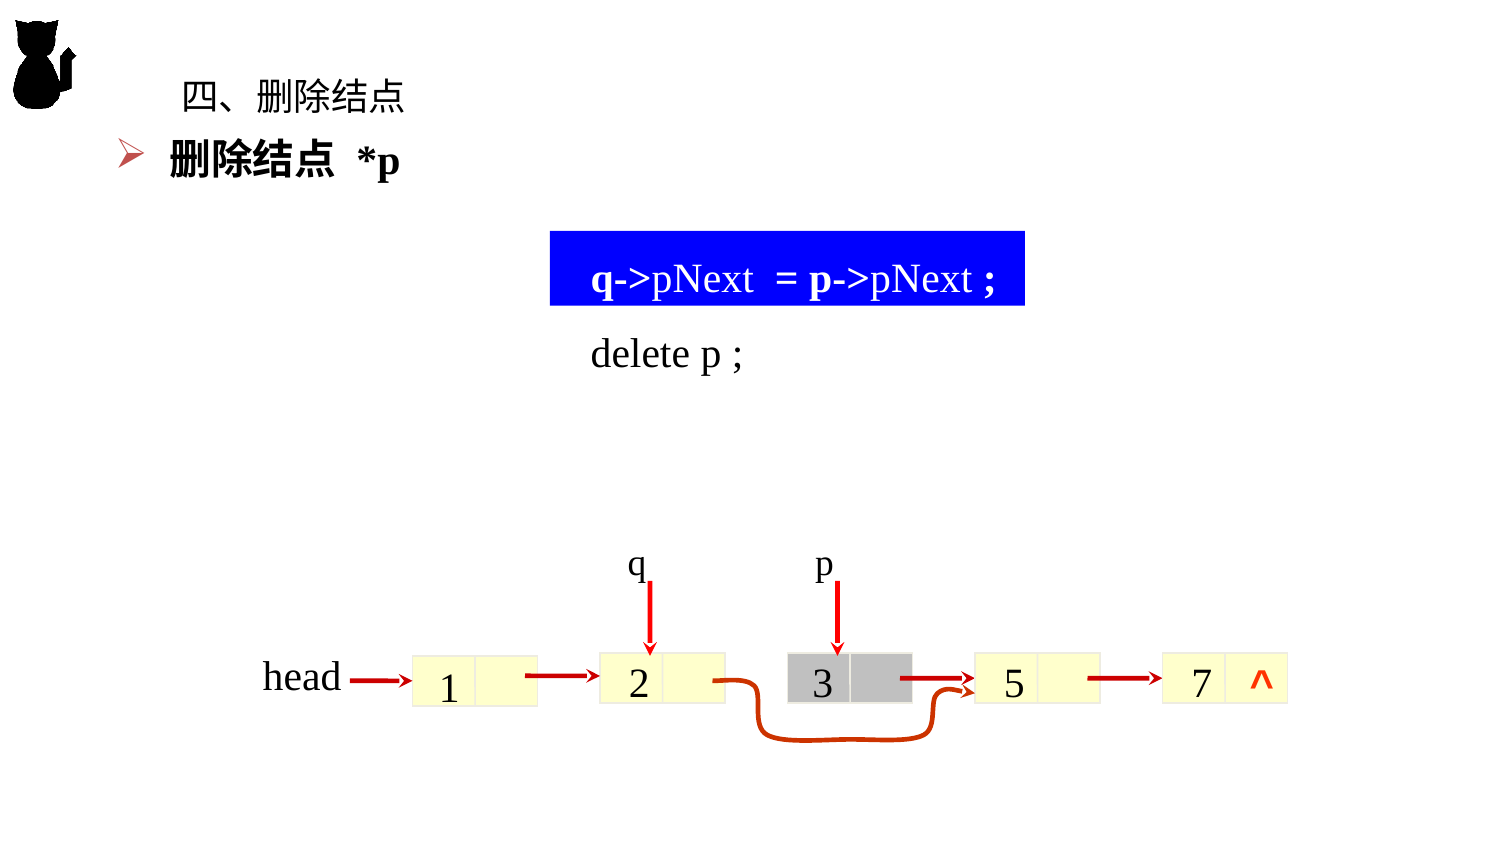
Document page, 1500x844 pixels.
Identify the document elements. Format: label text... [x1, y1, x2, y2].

text_box [729, 679, 969, 741]
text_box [974, 652, 1082, 704]
picture [0, 20, 89, 109]
text_box [1012, 230, 1025, 306]
text_box [587, 669, 594, 683]
text_box head [247, 640, 409, 706]
text_box [962, 672, 969, 685]
text_box 删除结点 *p [99, 105, 1413, 191]
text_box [599, 647, 726, 714]
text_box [612, 530, 850, 657]
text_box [349, 652, 538, 719]
text_box 四、删除结点 [155, 65, 599, 105]
text_box q->pNext = p->pNext ; delete p ; [575, 218, 1012, 384]
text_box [787, 652, 913, 704]
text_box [1087, 648, 1290, 717]
text_box [549, 230, 575, 306]
